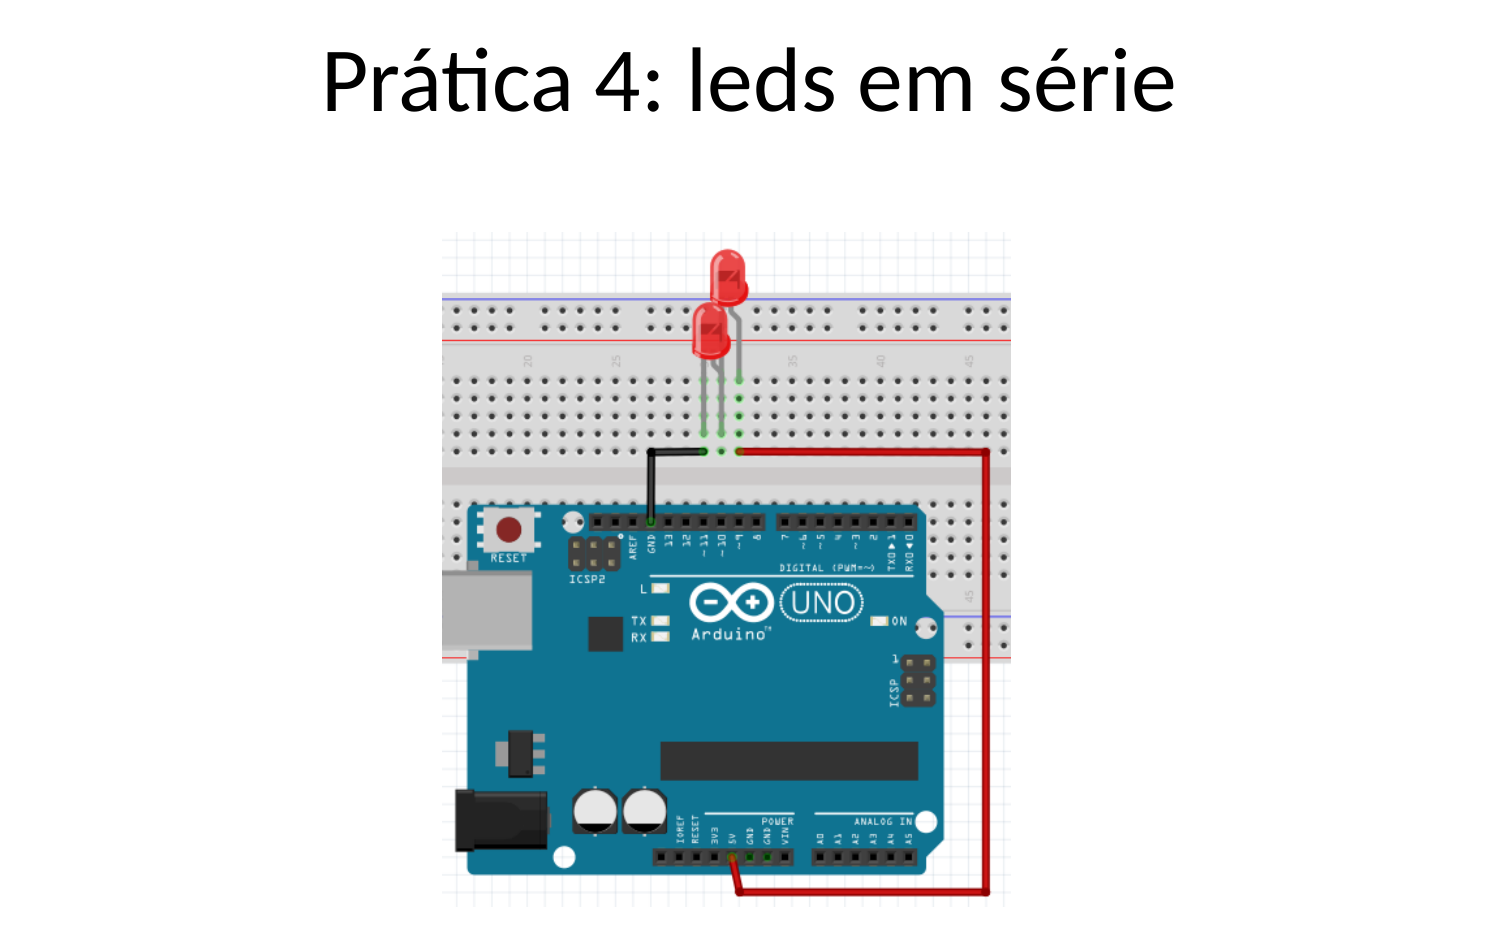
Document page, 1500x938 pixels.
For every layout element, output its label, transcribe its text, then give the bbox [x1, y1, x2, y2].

title Prática 4: leds em série [75, 0, 1425, 153]
picture [442, 232, 1011, 908]
